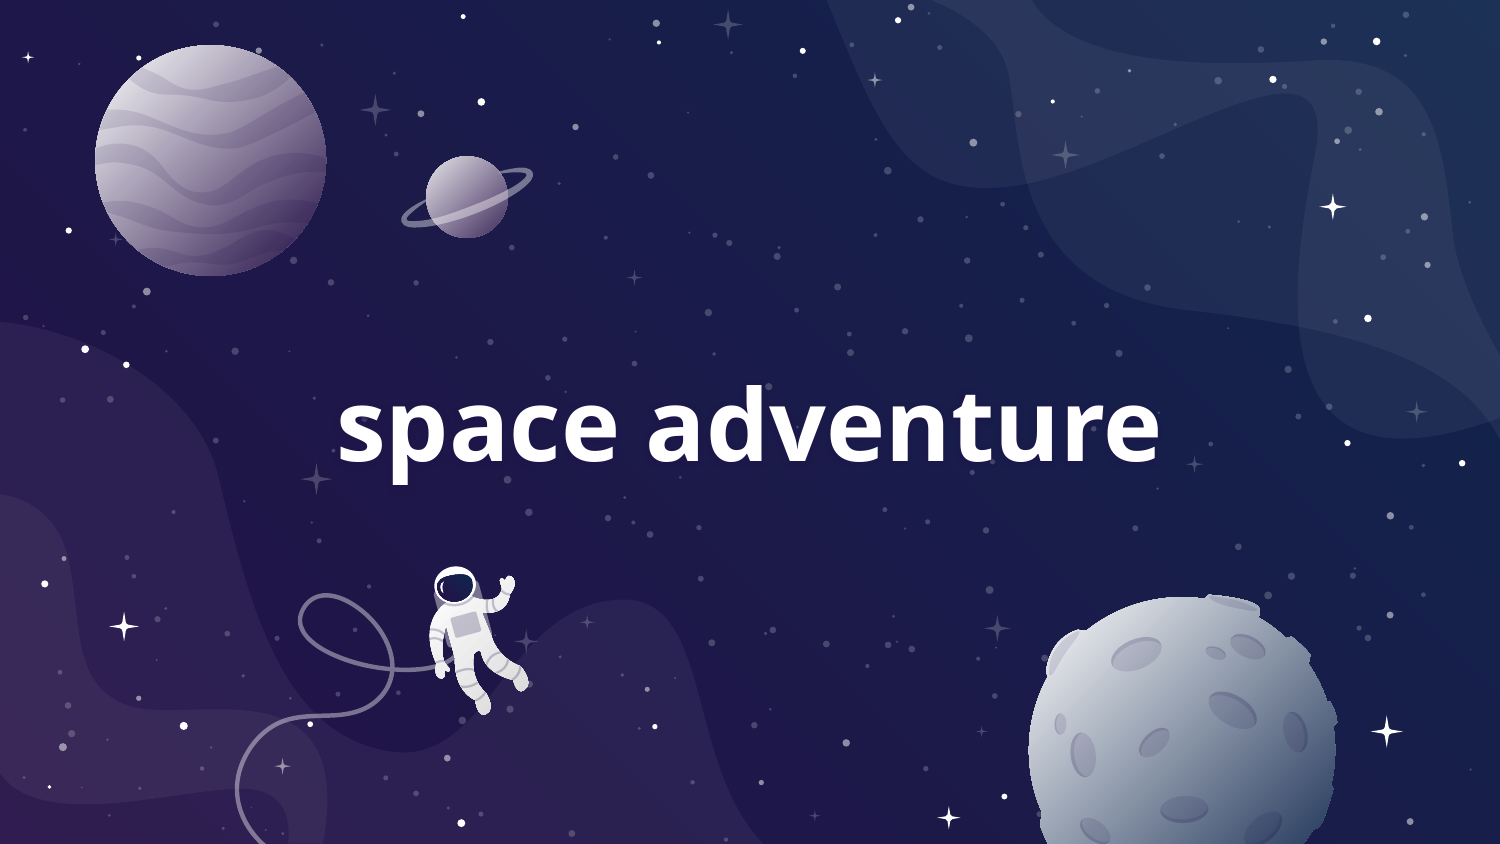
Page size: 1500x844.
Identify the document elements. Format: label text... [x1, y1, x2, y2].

title space adventure [293, 326, 1207, 517]
